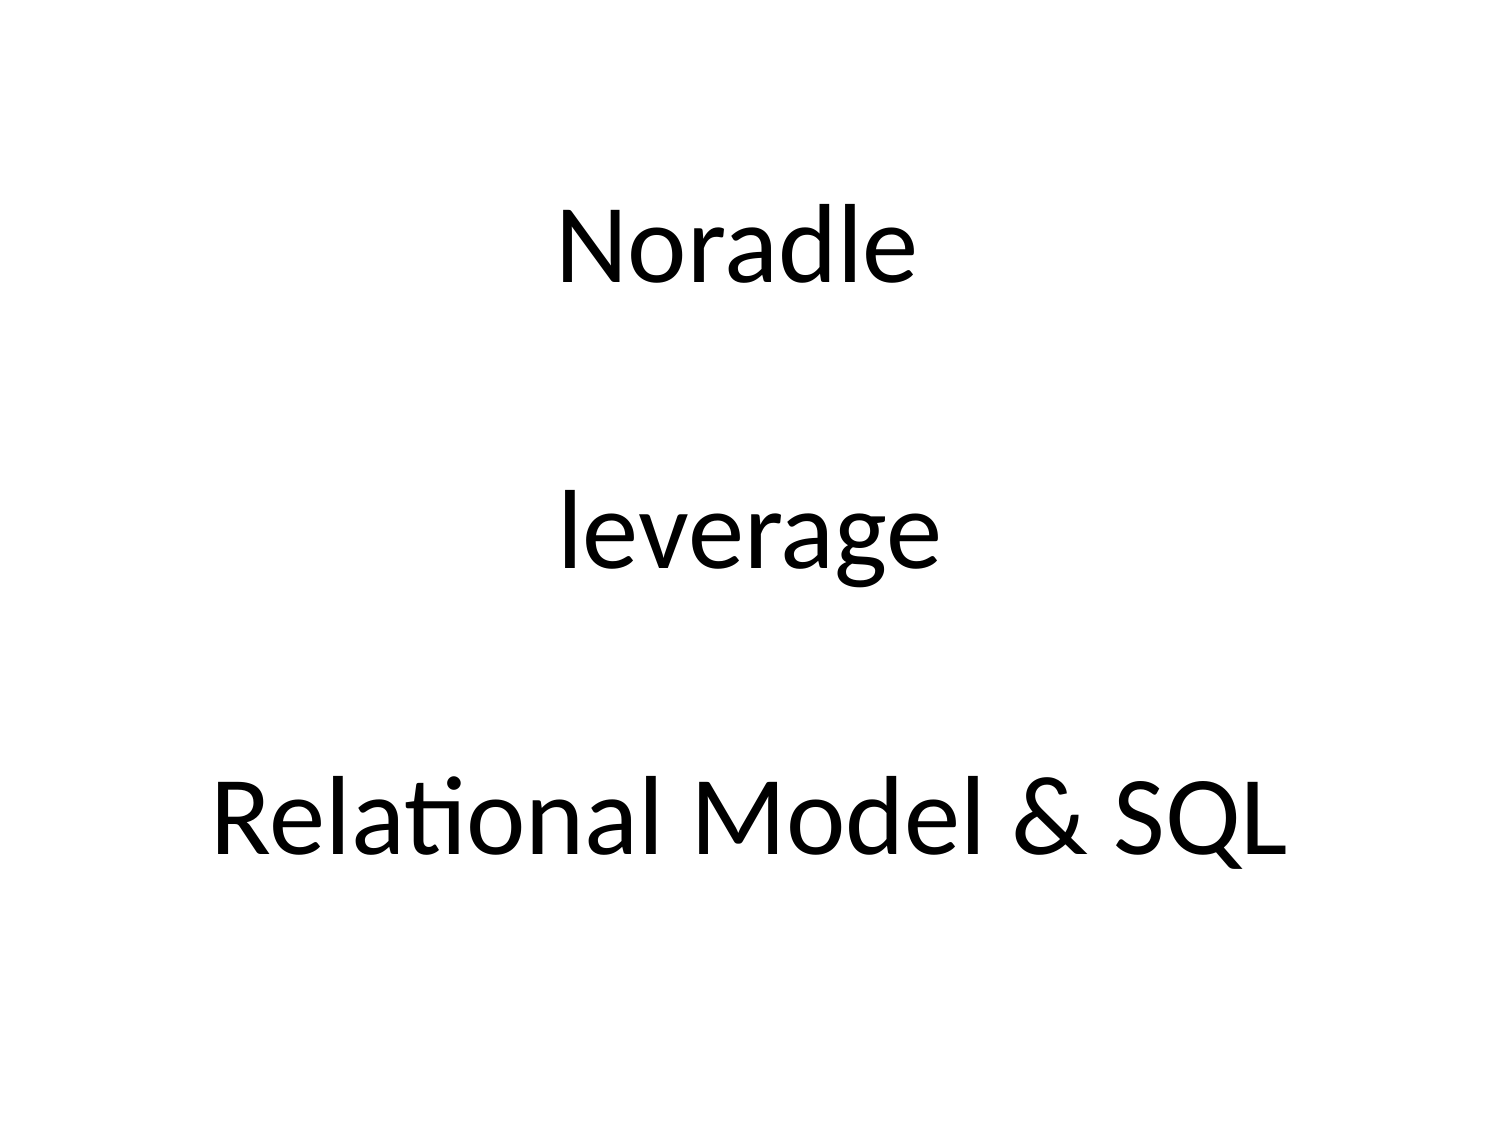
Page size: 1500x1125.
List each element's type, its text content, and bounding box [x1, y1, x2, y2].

list Noradle leverage Relational Model & SQL [75, 162, 1425, 953]
